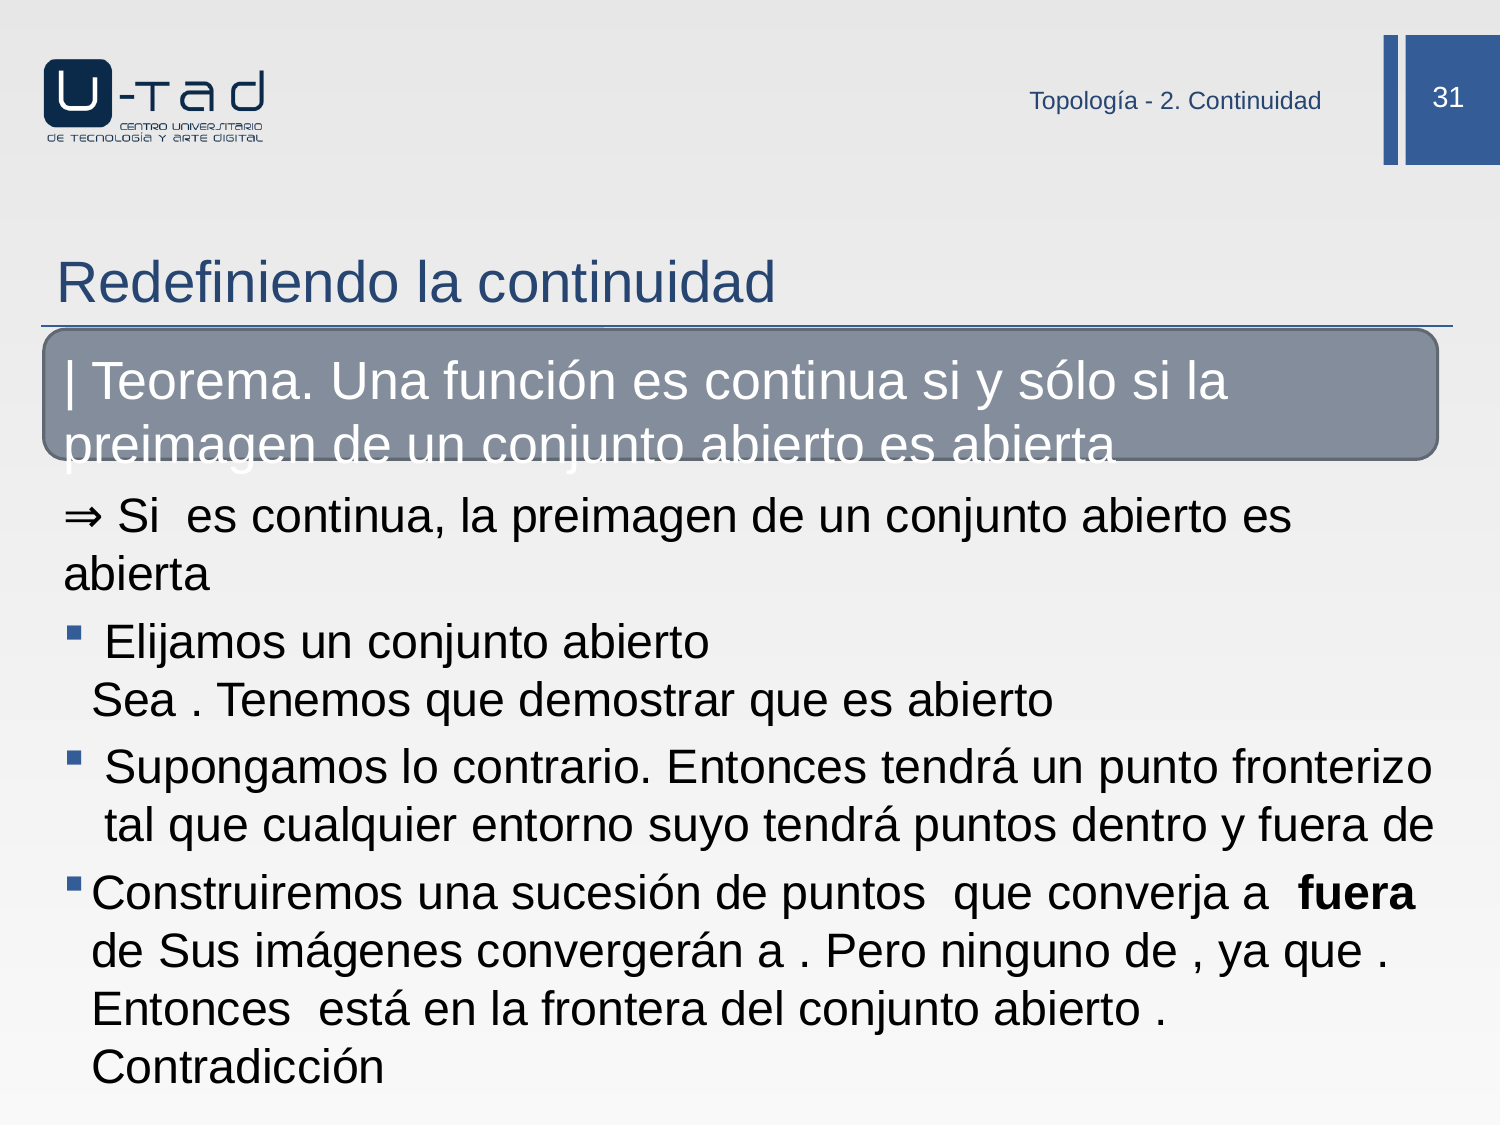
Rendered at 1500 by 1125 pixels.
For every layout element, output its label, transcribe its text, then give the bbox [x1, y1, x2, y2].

footer Topología - 2. Continuidad [747, 78, 1338, 128]
title Redefiniendo la continuidad [41, 219, 1453, 338]
picture [17, 49, 290, 151]
text_box [42, 338, 1440, 461]
